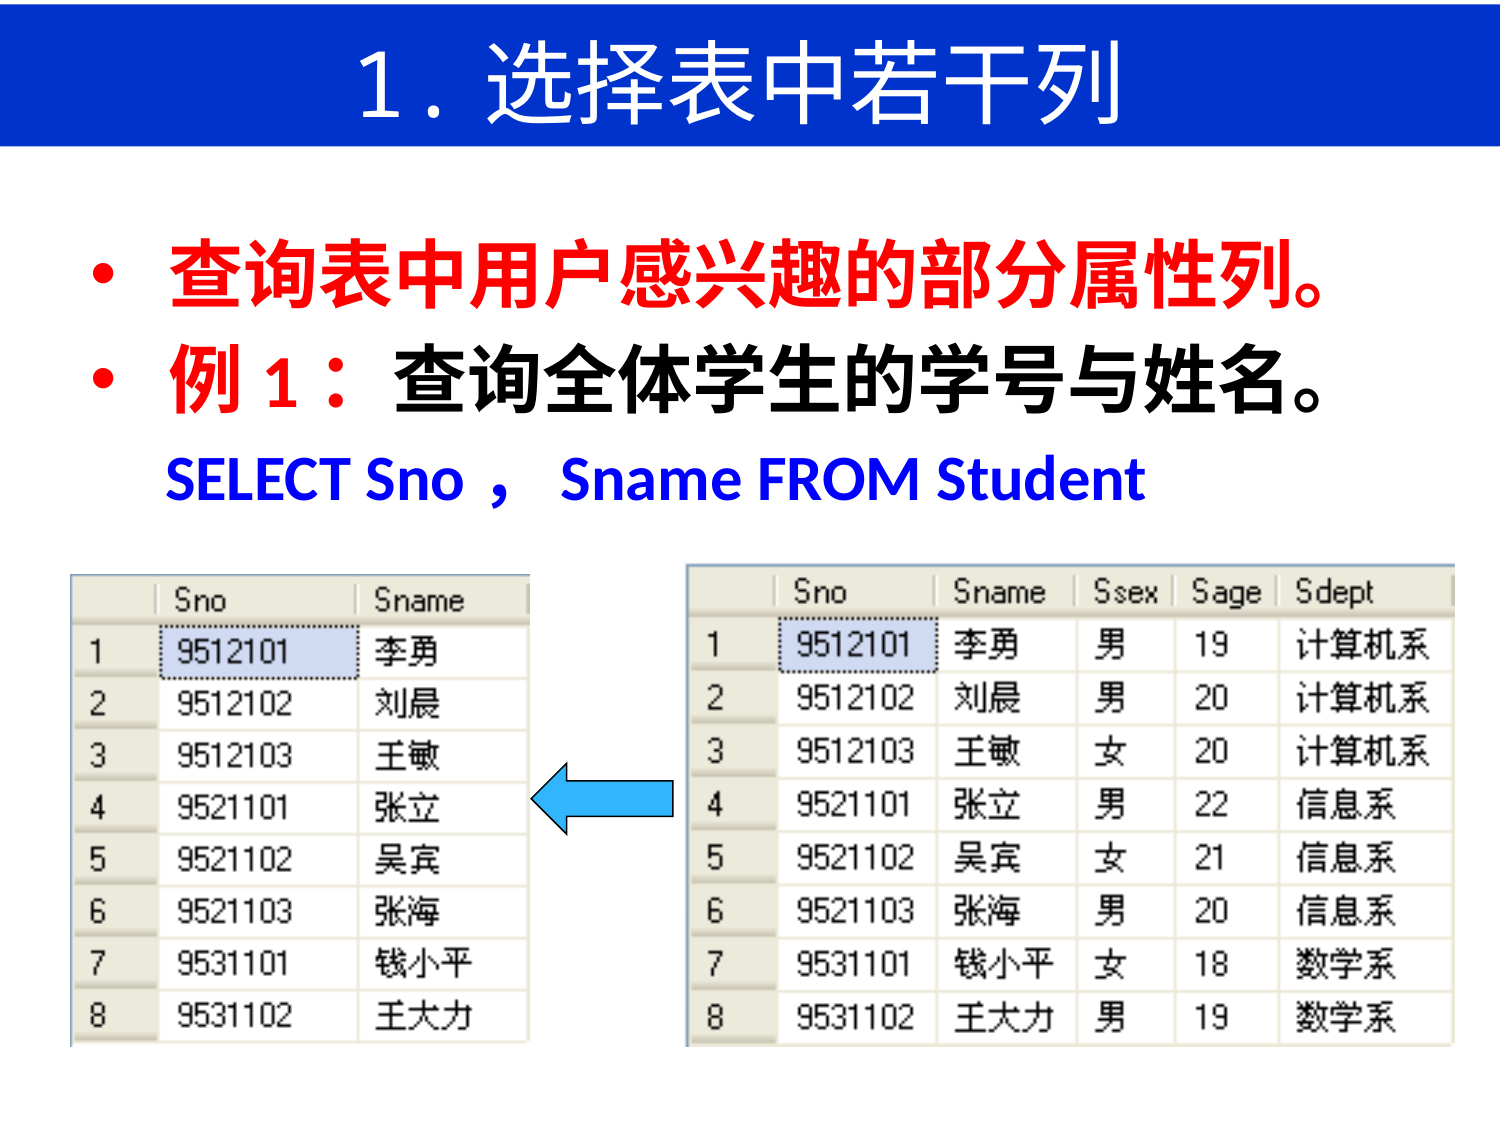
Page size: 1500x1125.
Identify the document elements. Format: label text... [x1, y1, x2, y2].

text_box [534, 763, 673, 835]
picture [684, 562, 1455, 1047]
title 1.选择表中若干列 [82, 24, 1395, 138]
list 查询表中用户感兴趣的部分属性列。 例1：查询全体学生的学号与姓名。 SELECT Sno，Sname FROM Student [75, 220, 1425, 1013]
picture [70, 573, 530, 1047]
